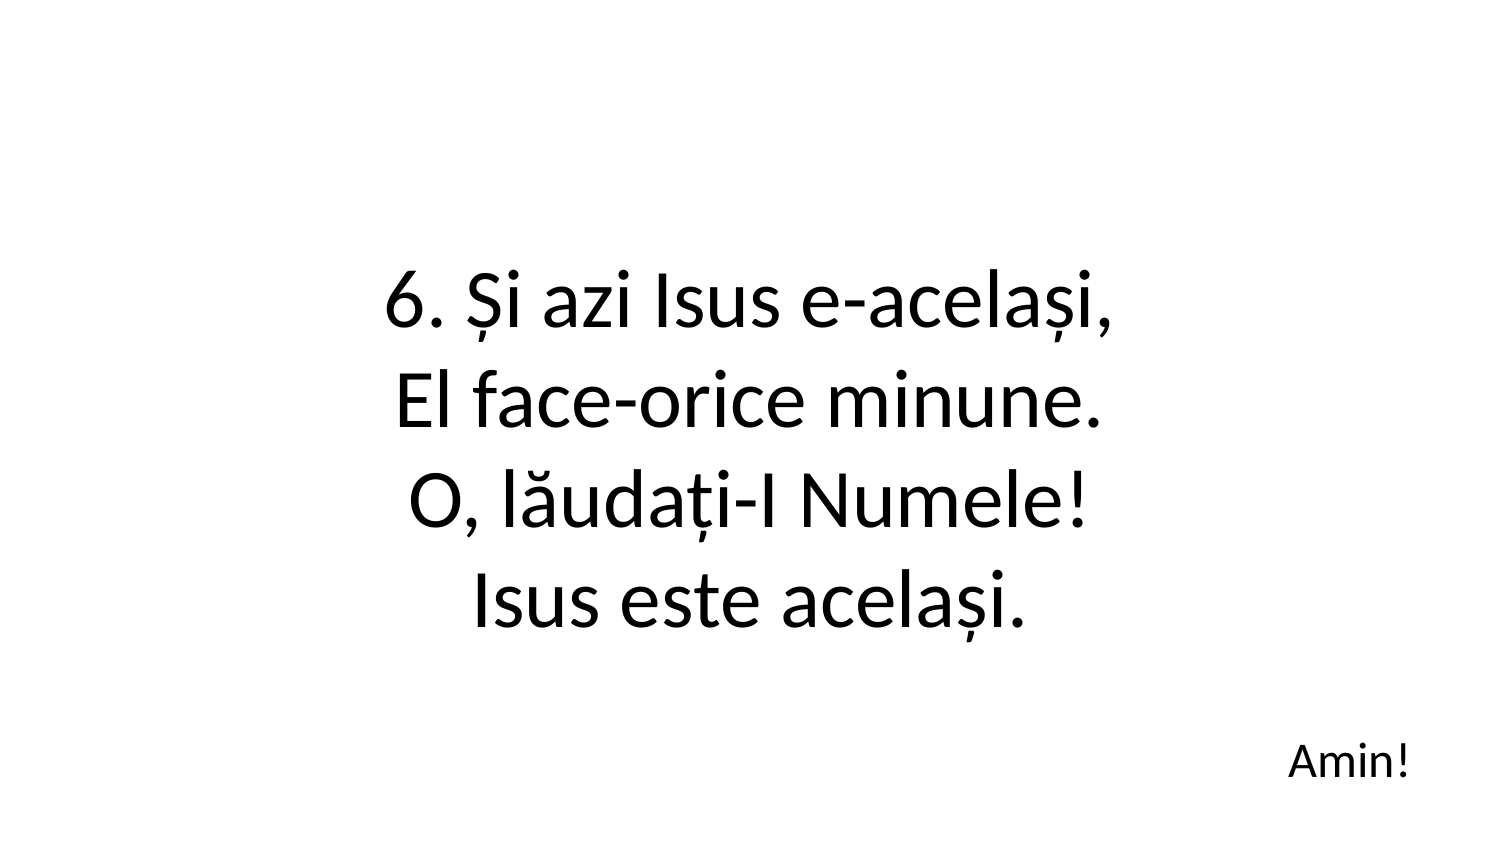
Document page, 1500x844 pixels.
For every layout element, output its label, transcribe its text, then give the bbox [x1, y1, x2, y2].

text_box Amin! [1273, 674, 1427, 795]
text_box 6. Și azi Isus e-același, El face-orice minune. O, lăudați-I Numele! Isus este același. [368, 192, 1131, 652]
